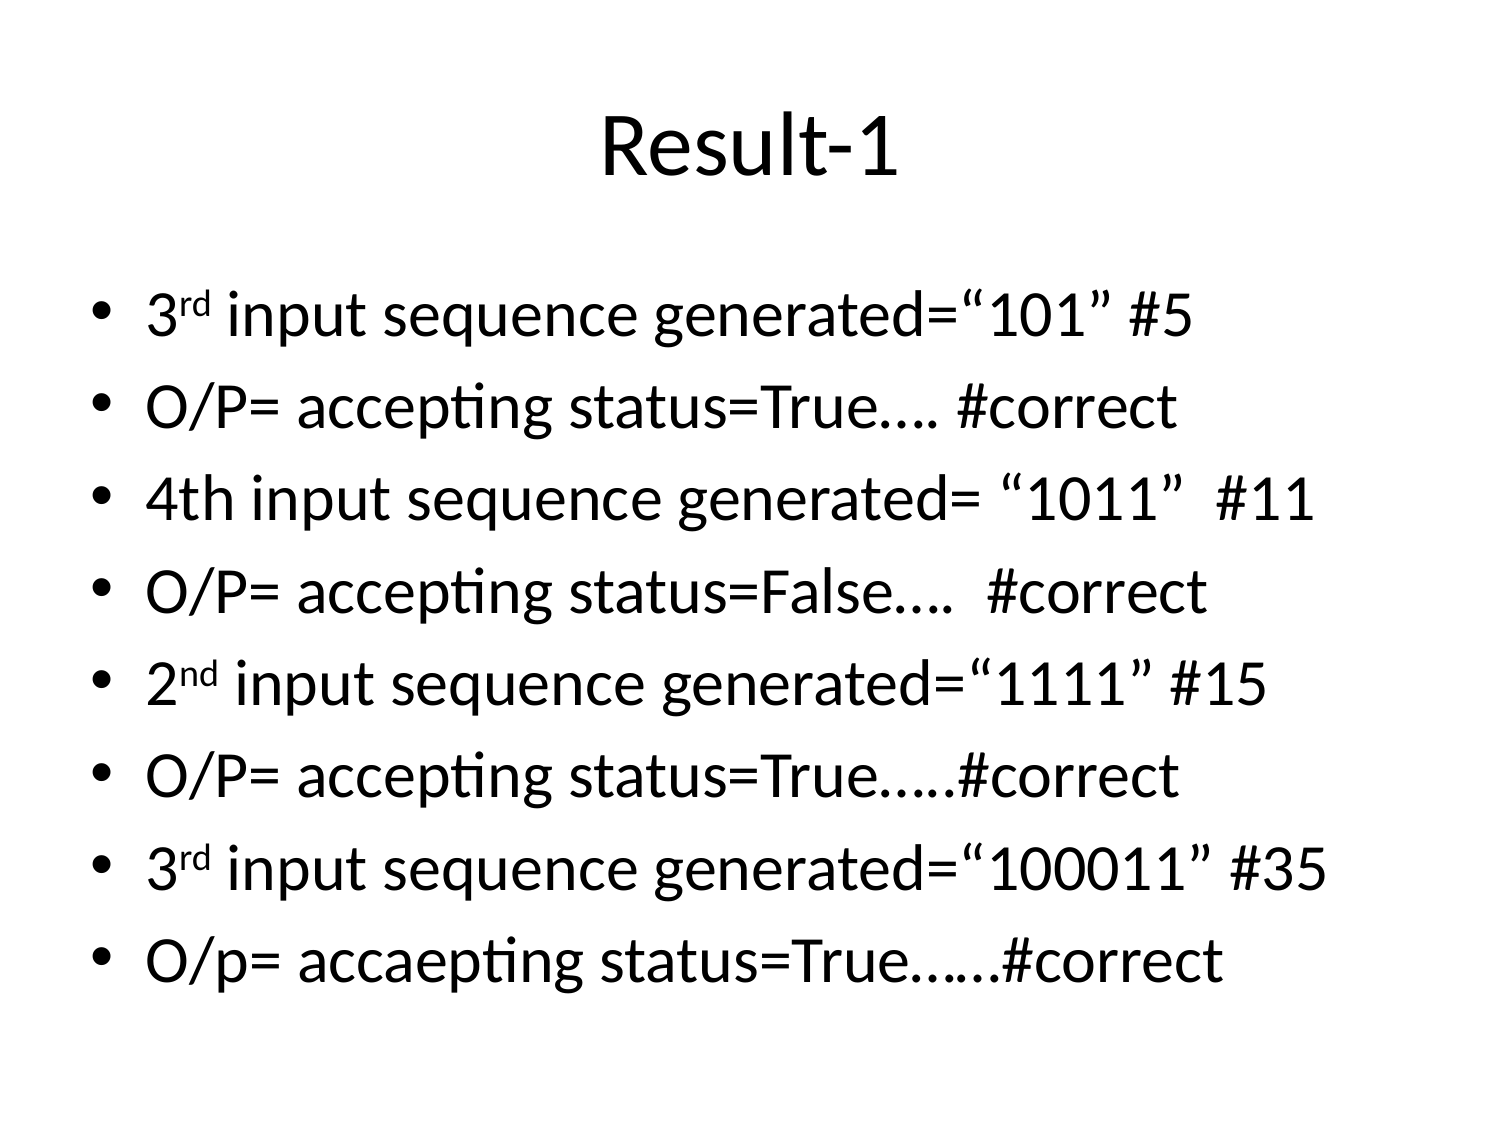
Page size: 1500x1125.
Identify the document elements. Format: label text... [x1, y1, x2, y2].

list 3rd input sequence generated=“101” #5 O/P= accepting status=True…. #correct 4th input sequence generated= “1011” #11 O/P= accepting status=False…. #correct 2nd input sequence generated=“1111” #15 O/P= accepting status=True…..#correct 3rd input sequence generated=“100011” #35 O/p= accaepting status=True……#correct [75, 262, 1425, 1005]
title Result-1 [75, 45, 1425, 233]
